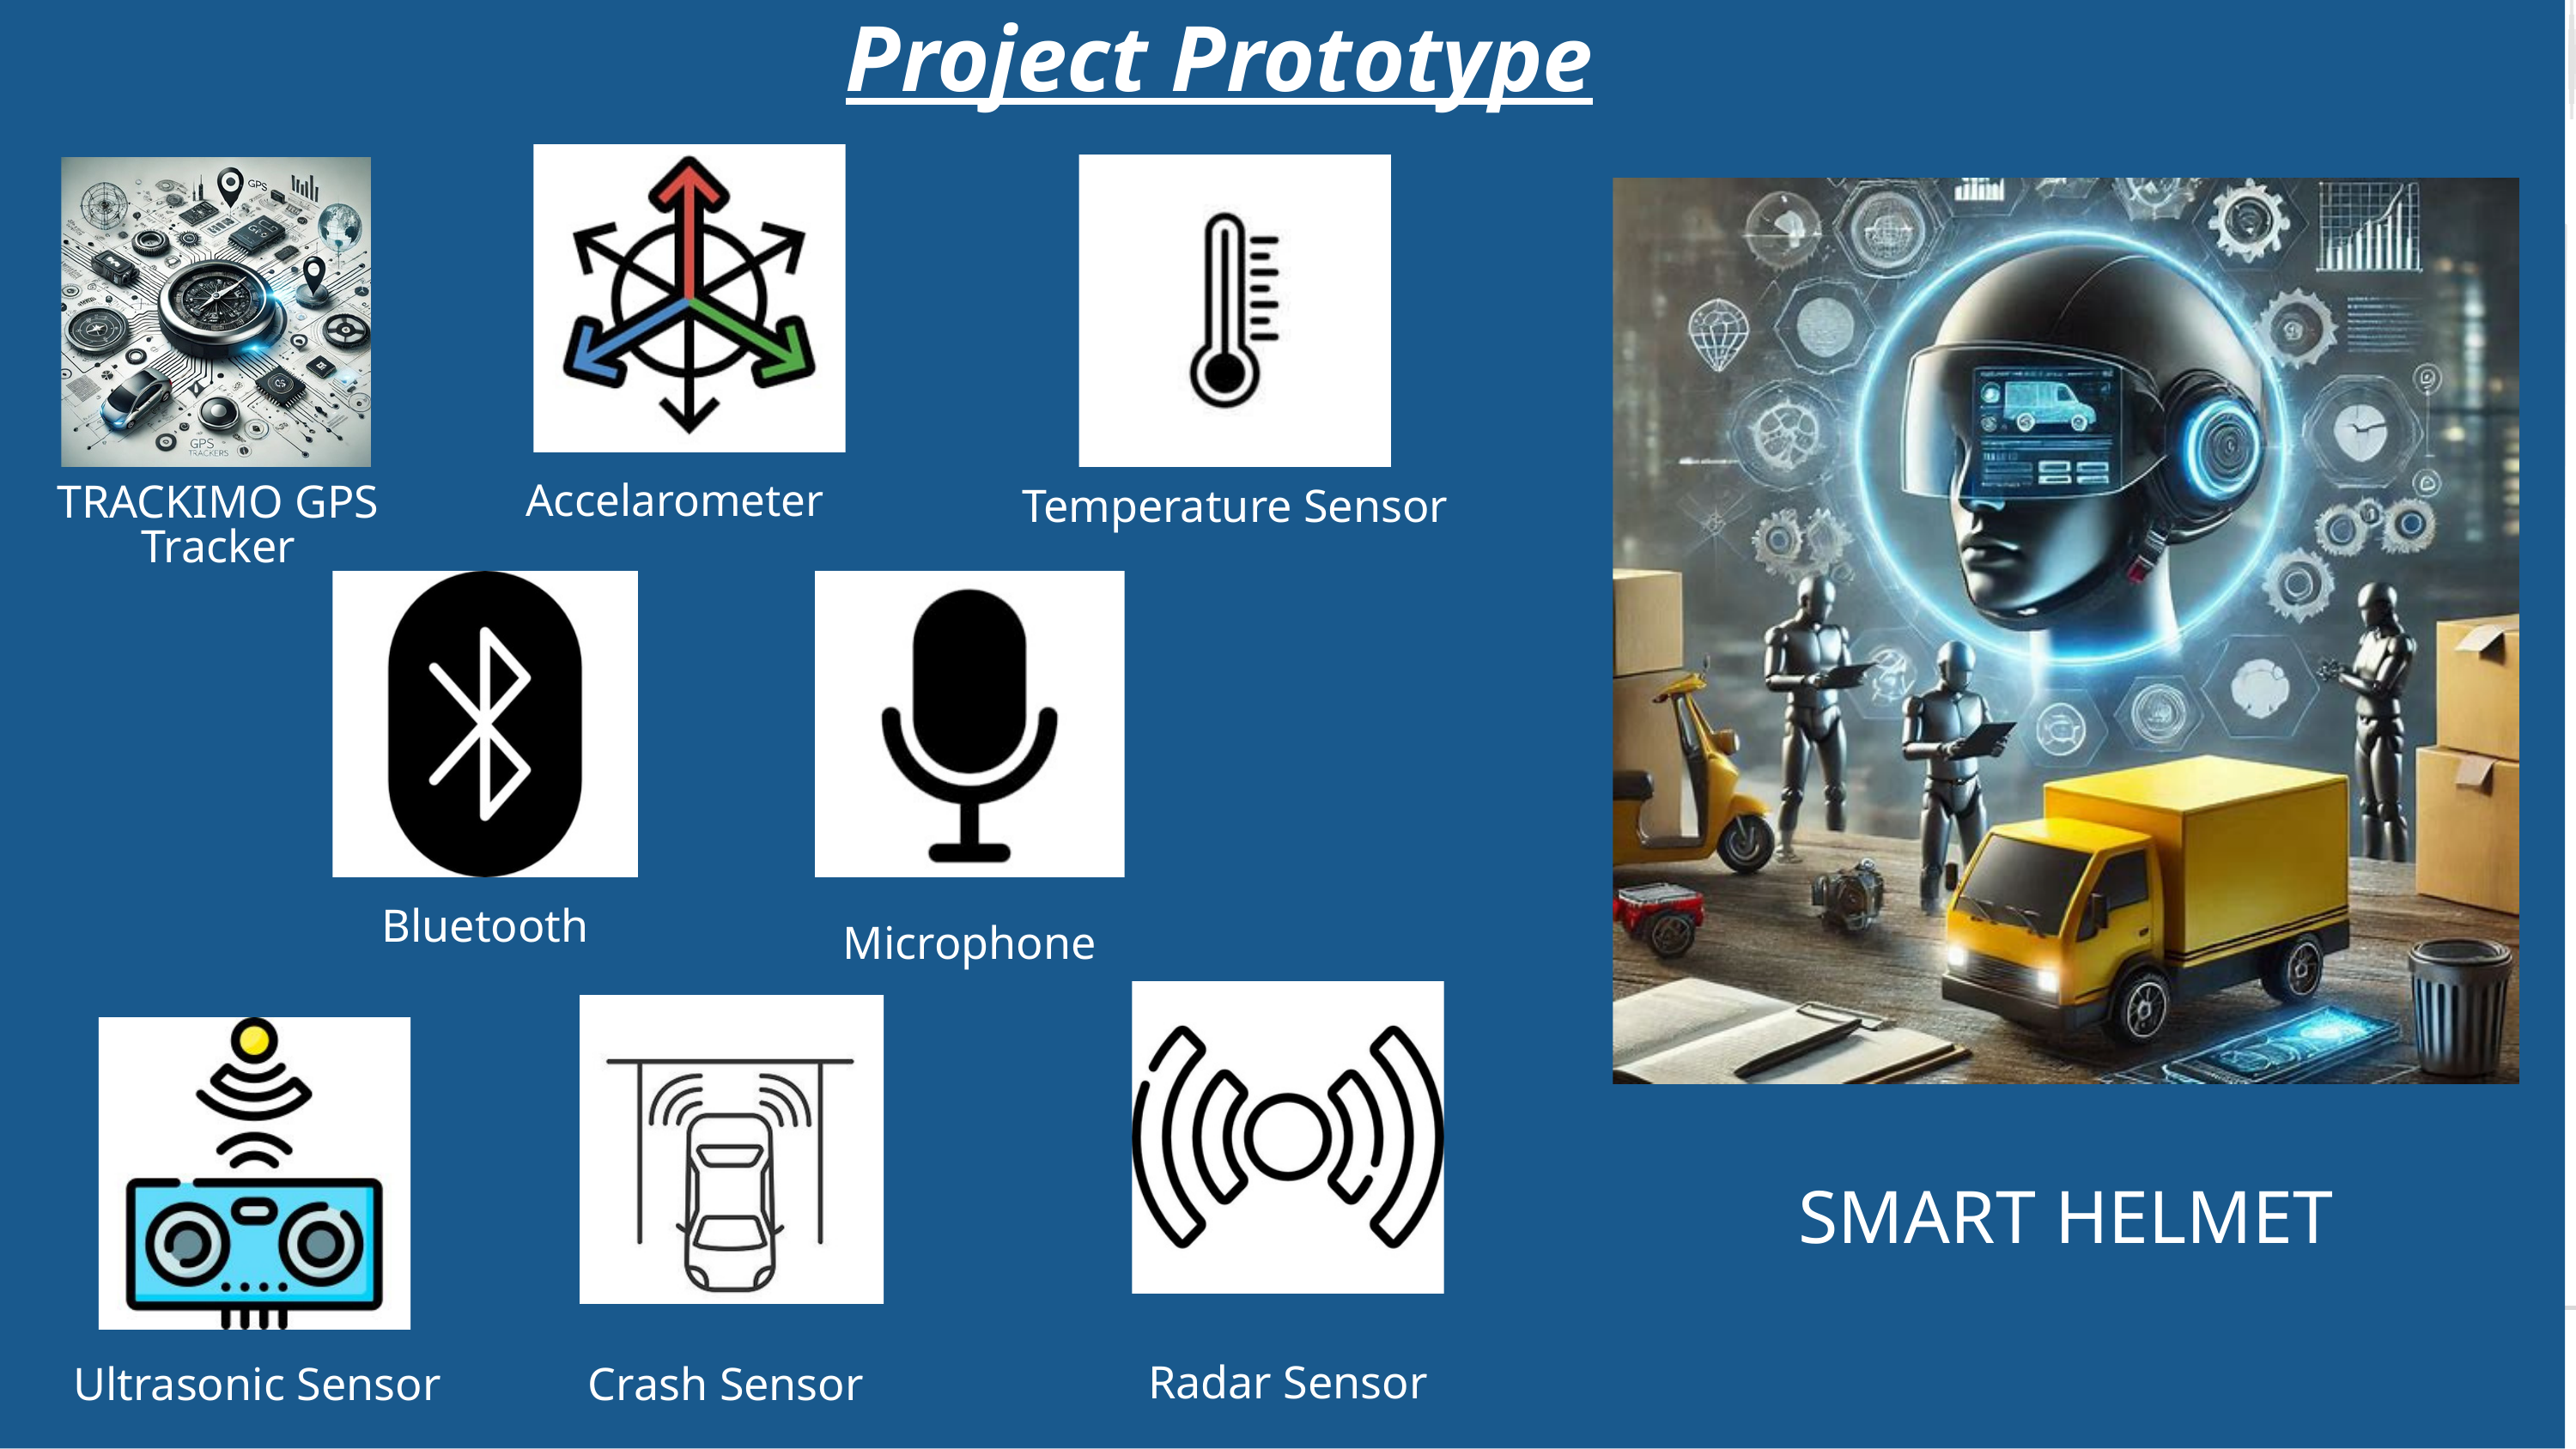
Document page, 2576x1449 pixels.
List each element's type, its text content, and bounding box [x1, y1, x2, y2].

text_box [1613, 178, 2519, 1084]
text_box Crash Sensor [580, 1364, 873, 1410]
text_box [1078, 155, 1391, 468]
text_box [533, 144, 846, 453]
text_box Bluetooth [372, 906, 598, 951]
text_box [61, 157, 371, 468]
text_box [815, 571, 1125, 877]
text_box [579, 995, 884, 1304]
text_box Accelarometer [513, 481, 837, 525]
text_box SMART HELMET [1771, 1185, 2360, 1258]
text_box Radar Sensor [1139, 1362, 1437, 1408]
text_box Microphone [834, 924, 1106, 969]
text_box Temperature Sensor [1005, 487, 1465, 532]
text_box [1132, 981, 1444, 1294]
text_box Project Prototype [690, 18, 1748, 110]
text_box [2566, 0, 2576, 119]
text_box [0, 0, 2566, 1449]
text_box TRACKIMO GPS Tracker [0, 482, 437, 573]
text_box [332, 571, 638, 877]
text_box Ultrasonic Sensor [61, 1364, 453, 1410]
text_box [98, 1017, 411, 1330]
